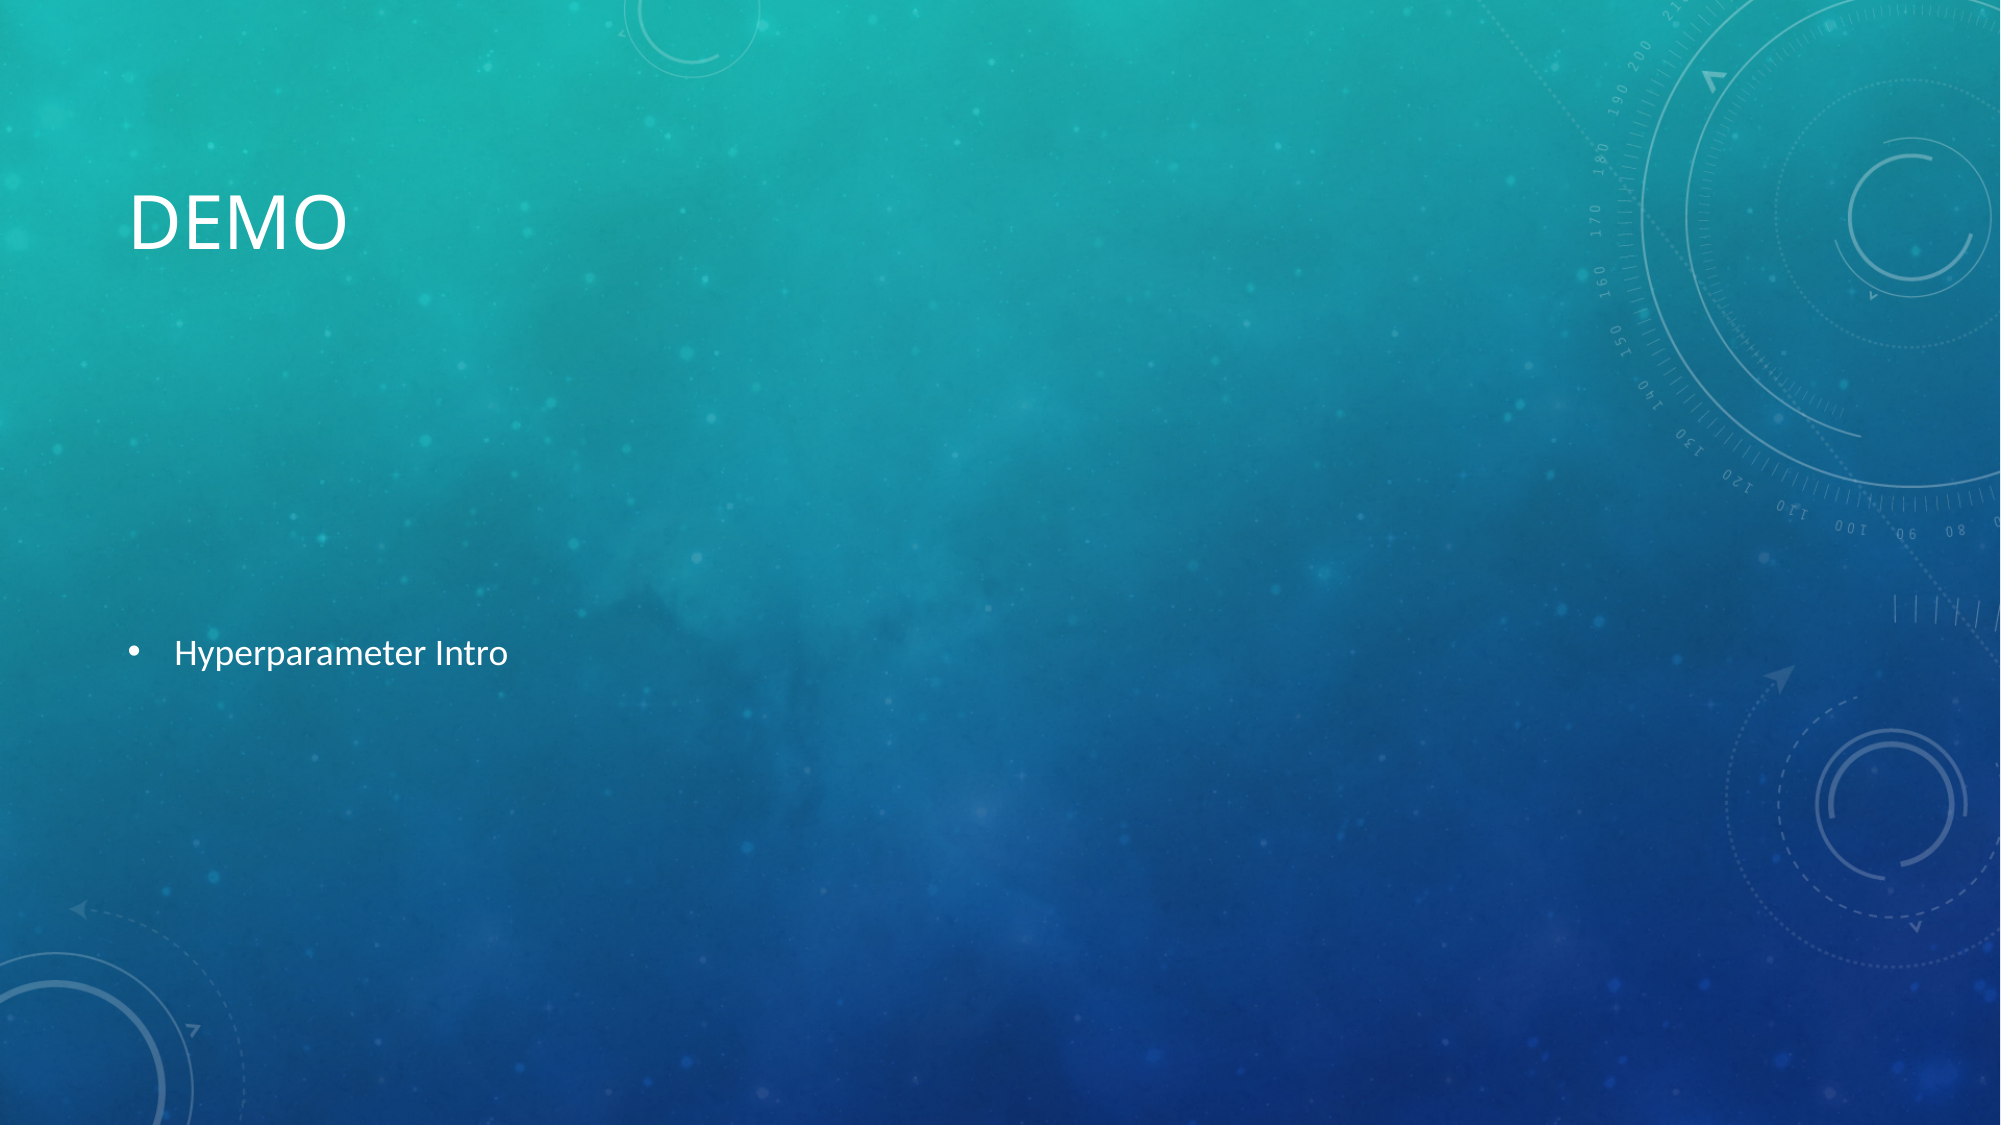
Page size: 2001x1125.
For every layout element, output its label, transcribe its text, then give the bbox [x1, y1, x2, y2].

list Hyperparameter Intro [112, 351, 1775, 950]
picture [0, 0, 2001, 1125]
title Demo [112, 99, 1775, 339]
